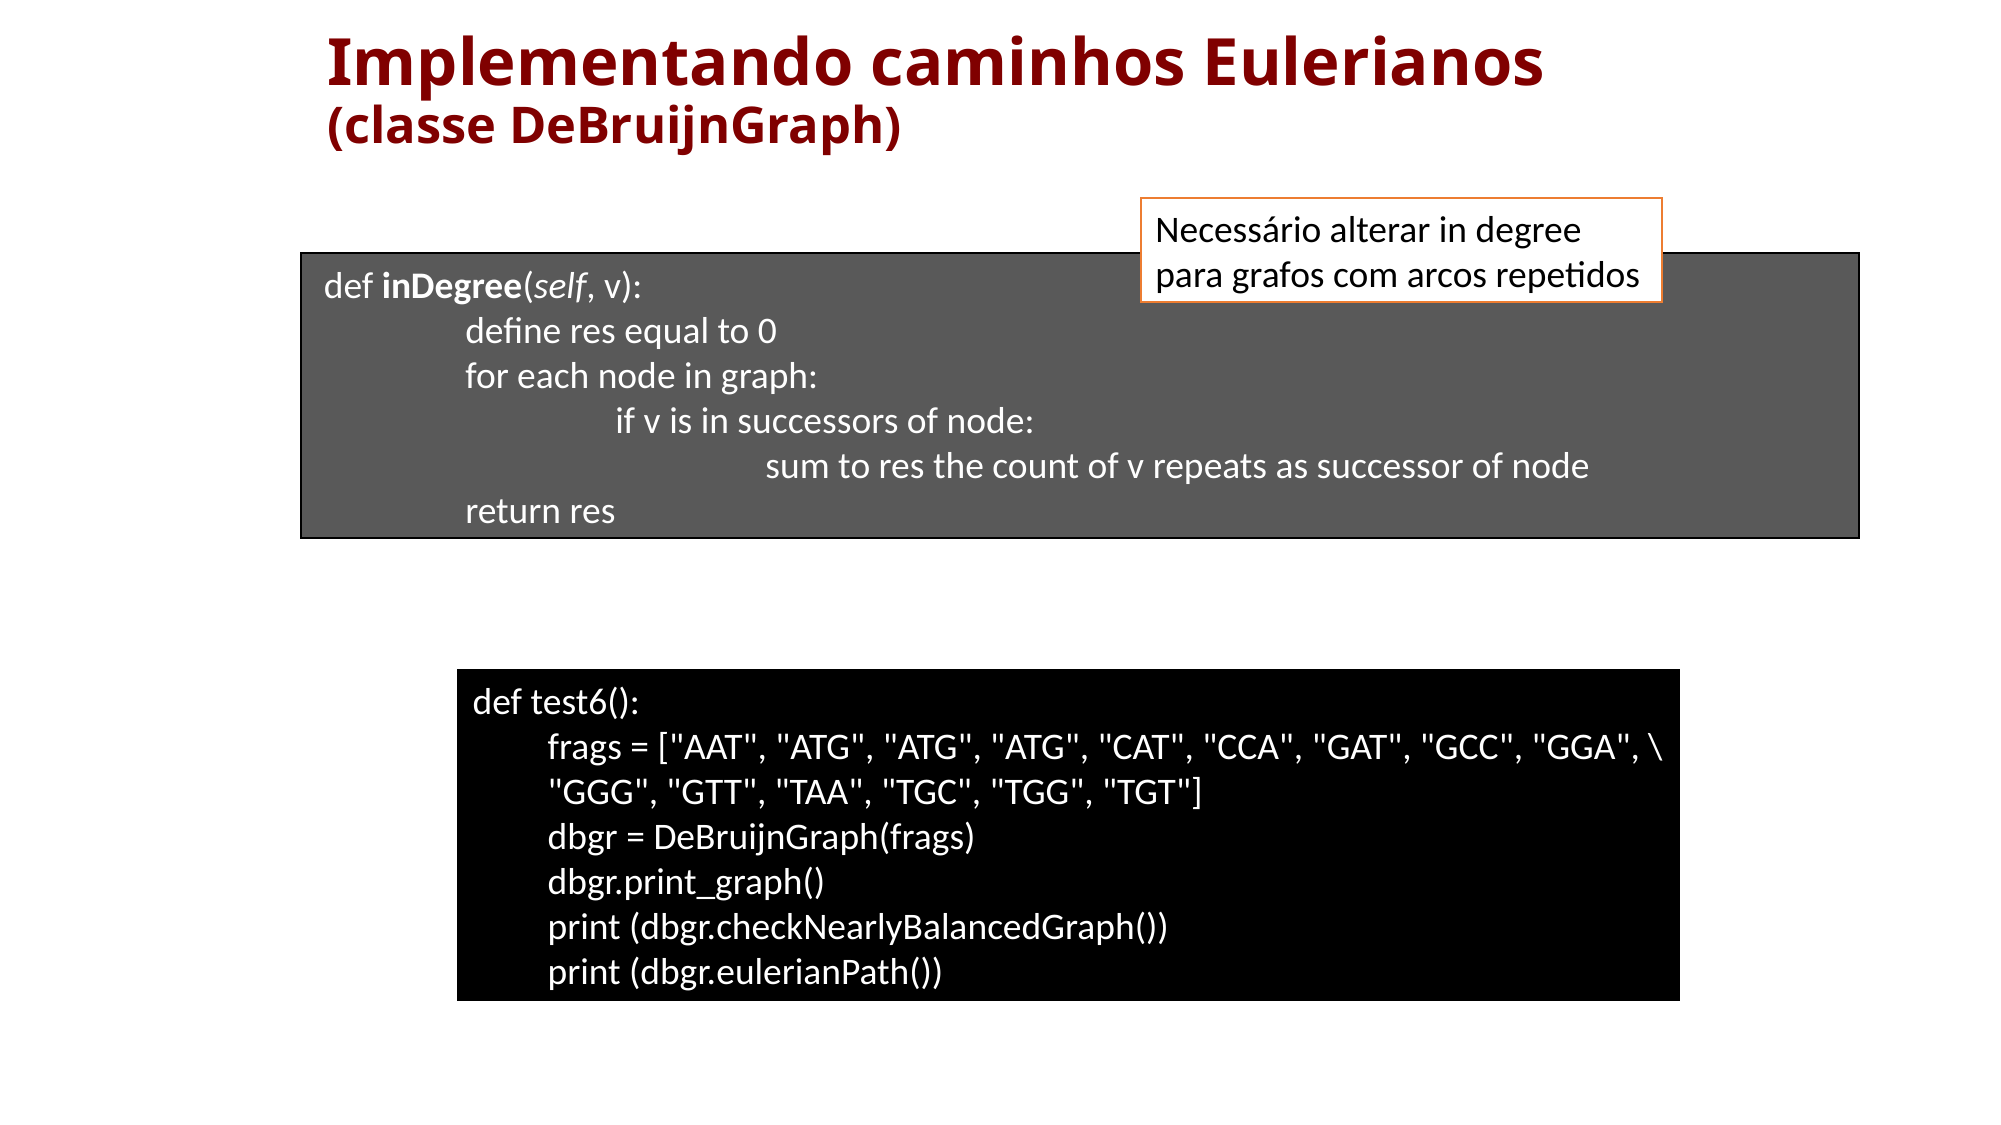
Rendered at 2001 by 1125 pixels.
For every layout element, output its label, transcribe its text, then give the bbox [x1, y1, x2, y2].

text_box def test6(): frags = ["AAT", "ATG", "ATG", "ATG", "CAT", "CCA", "GAT", "GCC", "GGA", \ "GGG", "GTT", "TAA", "TGC", "TGG", "TGT"] dbgr = DeBruijnGraph(frags) dbgr.print_graph() print (dbgr.checkNearlyBalancedGraph()) print (dbgr.eulerianPath()) [457, 669, 1680, 1001]
text_box Necessário alterar in degree para grafos com arcos repetidos [1140, 197, 1663, 303]
title Implementando caminhos Eulerianos (classe DeBruijnGraph) [312, 0, 1663, 186]
text_box def inDegree(self, v): define res equal to 0 for each node in graph: if v is in successors of node: sum to res the count of v repeats as successor of node return res [300, 252, 1860, 539]
